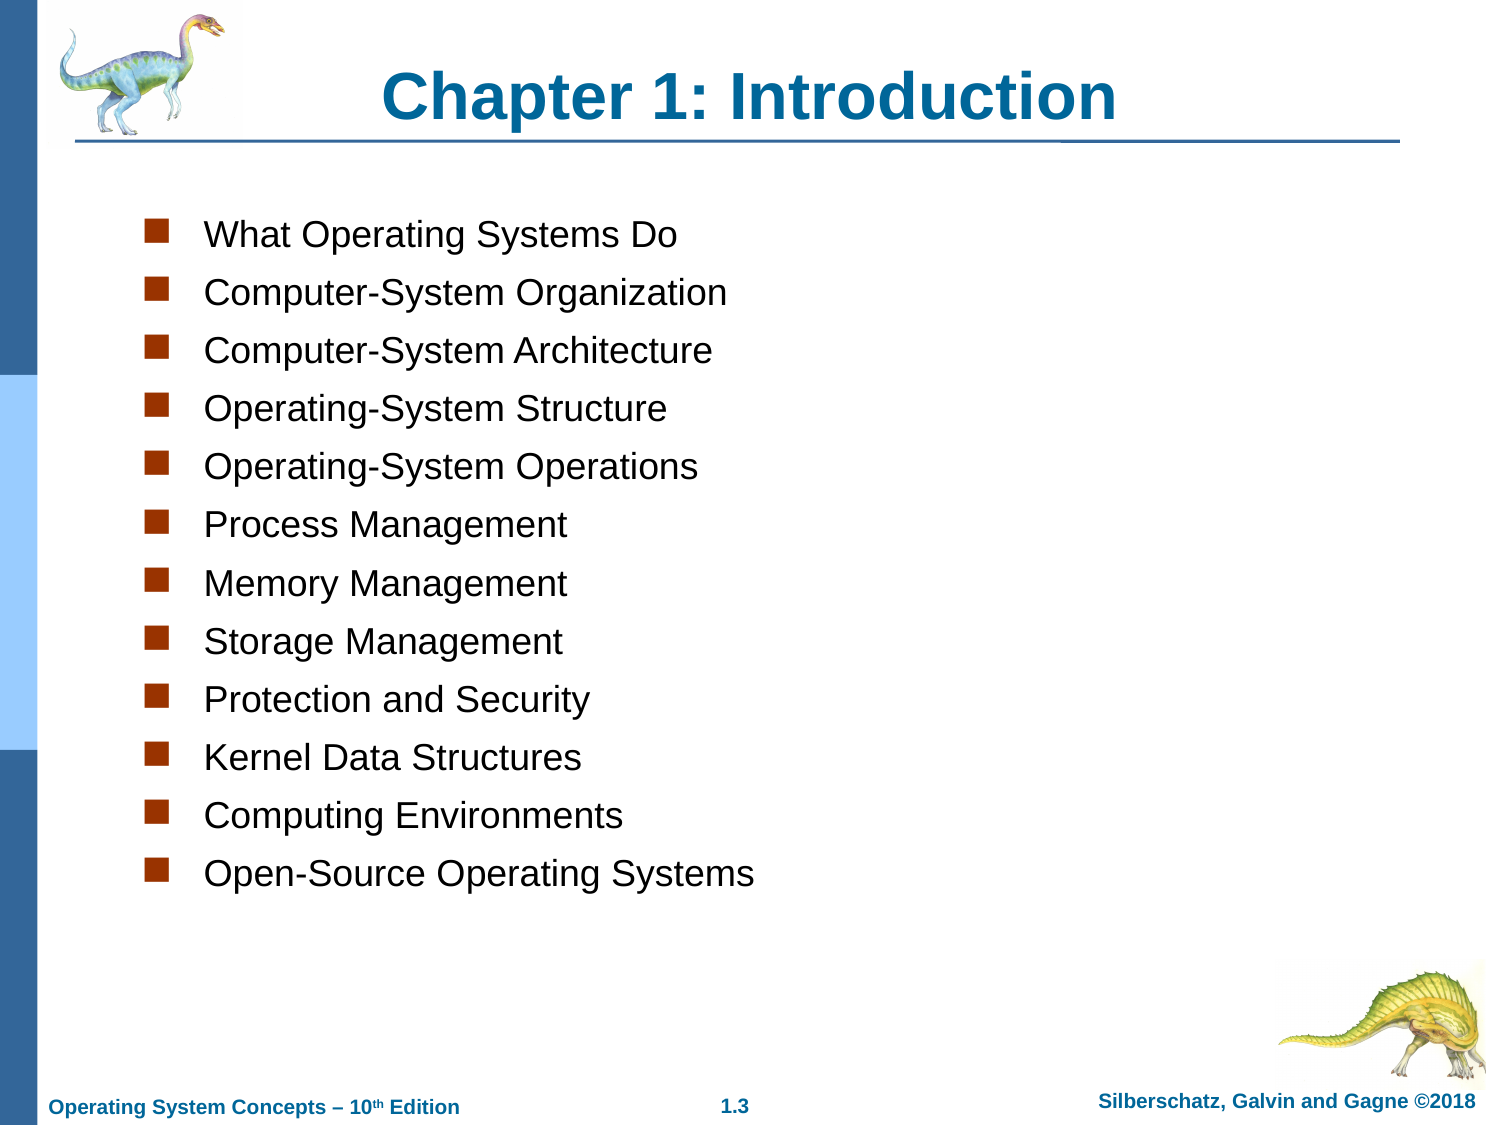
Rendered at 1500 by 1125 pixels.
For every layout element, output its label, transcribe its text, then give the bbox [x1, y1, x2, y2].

picture [46, 0, 243, 149]
list What Operating Systems Do Computer-System Organization Computer-System Architecture Operating-System Structure Operating-System Operations Process Management Memory Management Storage Management Protection and Security Kernel Data Structures Computing Environments Open-Source Operating Systems [132, 202, 1483, 946]
title Chapter 1: Introduction [75, 45, 1425, 141]
picture [1275, 959, 1486, 1090]
